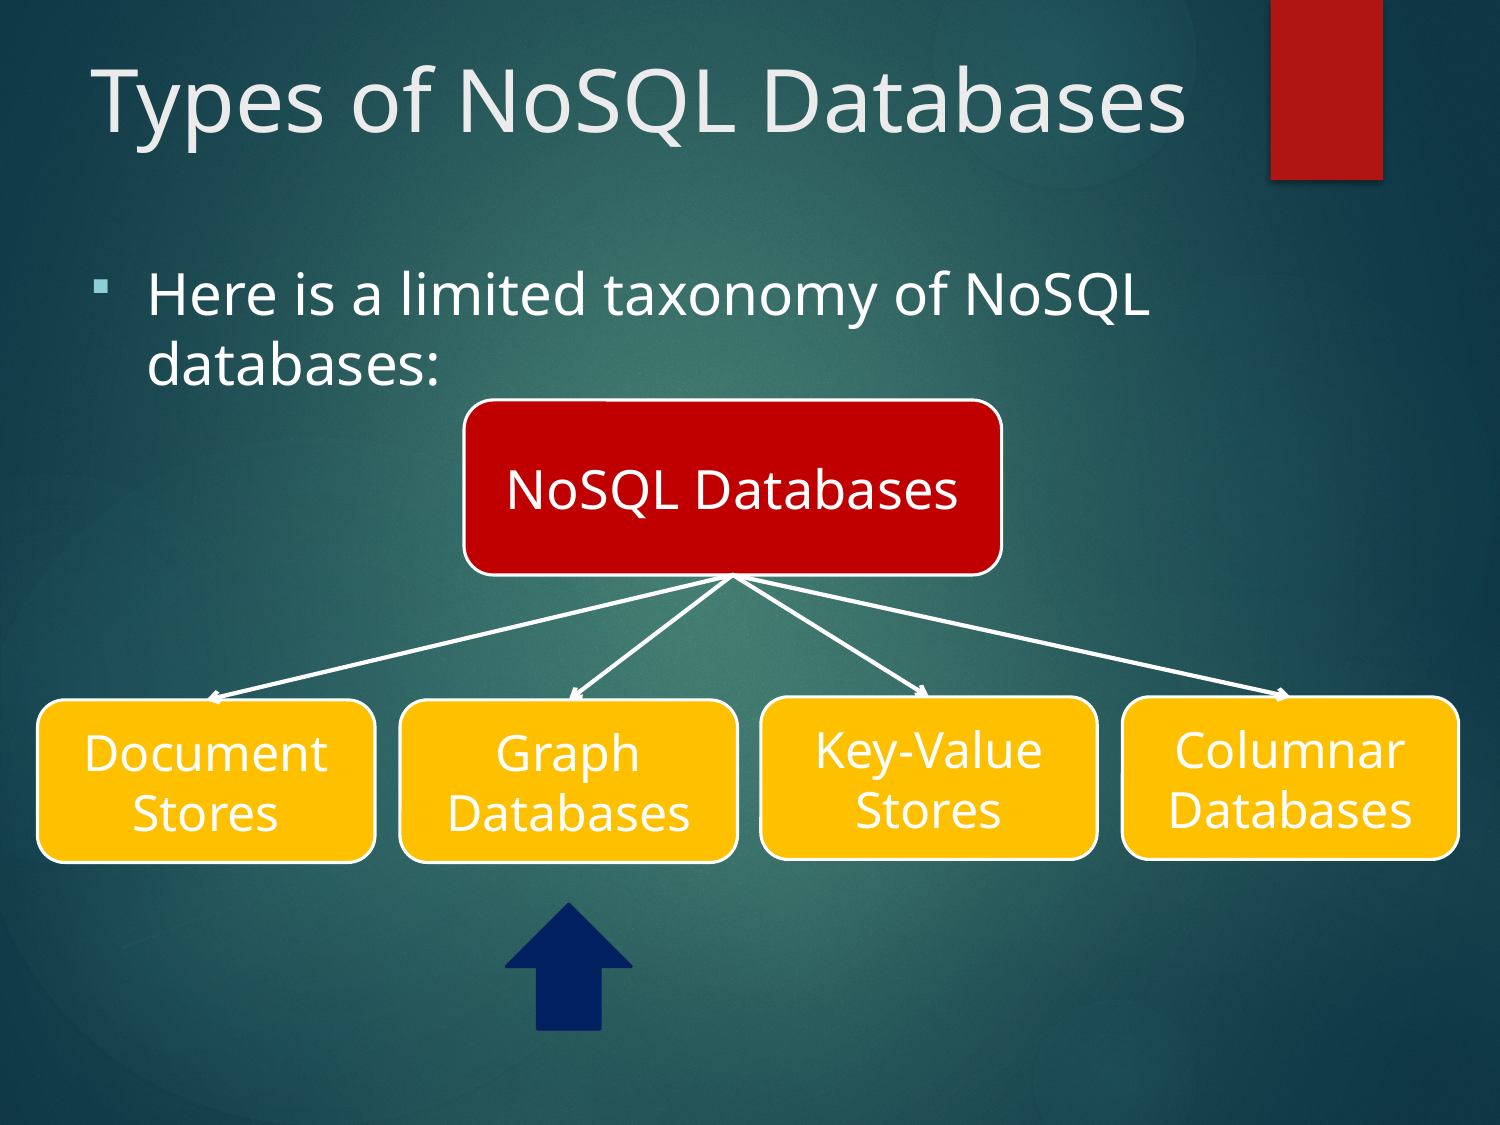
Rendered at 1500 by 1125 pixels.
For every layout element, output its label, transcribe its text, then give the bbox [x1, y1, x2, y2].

text_box Document Stores [35, 698, 377, 865]
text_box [732, 574, 1291, 698]
list Here is a limited taxonomy of NoSQL databases: [75, 249, 1463, 1113]
text_box [504, 902, 633, 1031]
text_box NoSQL Databases [462, 398, 1004, 573]
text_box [568, 574, 729, 701]
text_box Key-Value Stores [759, 707, 1099, 861]
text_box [205, 574, 567, 701]
text_box Graph Databases [398, 710, 740, 865]
title Types of NoSQL Databases [75, 37, 1425, 225]
text_box Columnar Databases [1120, 695, 1461, 861]
